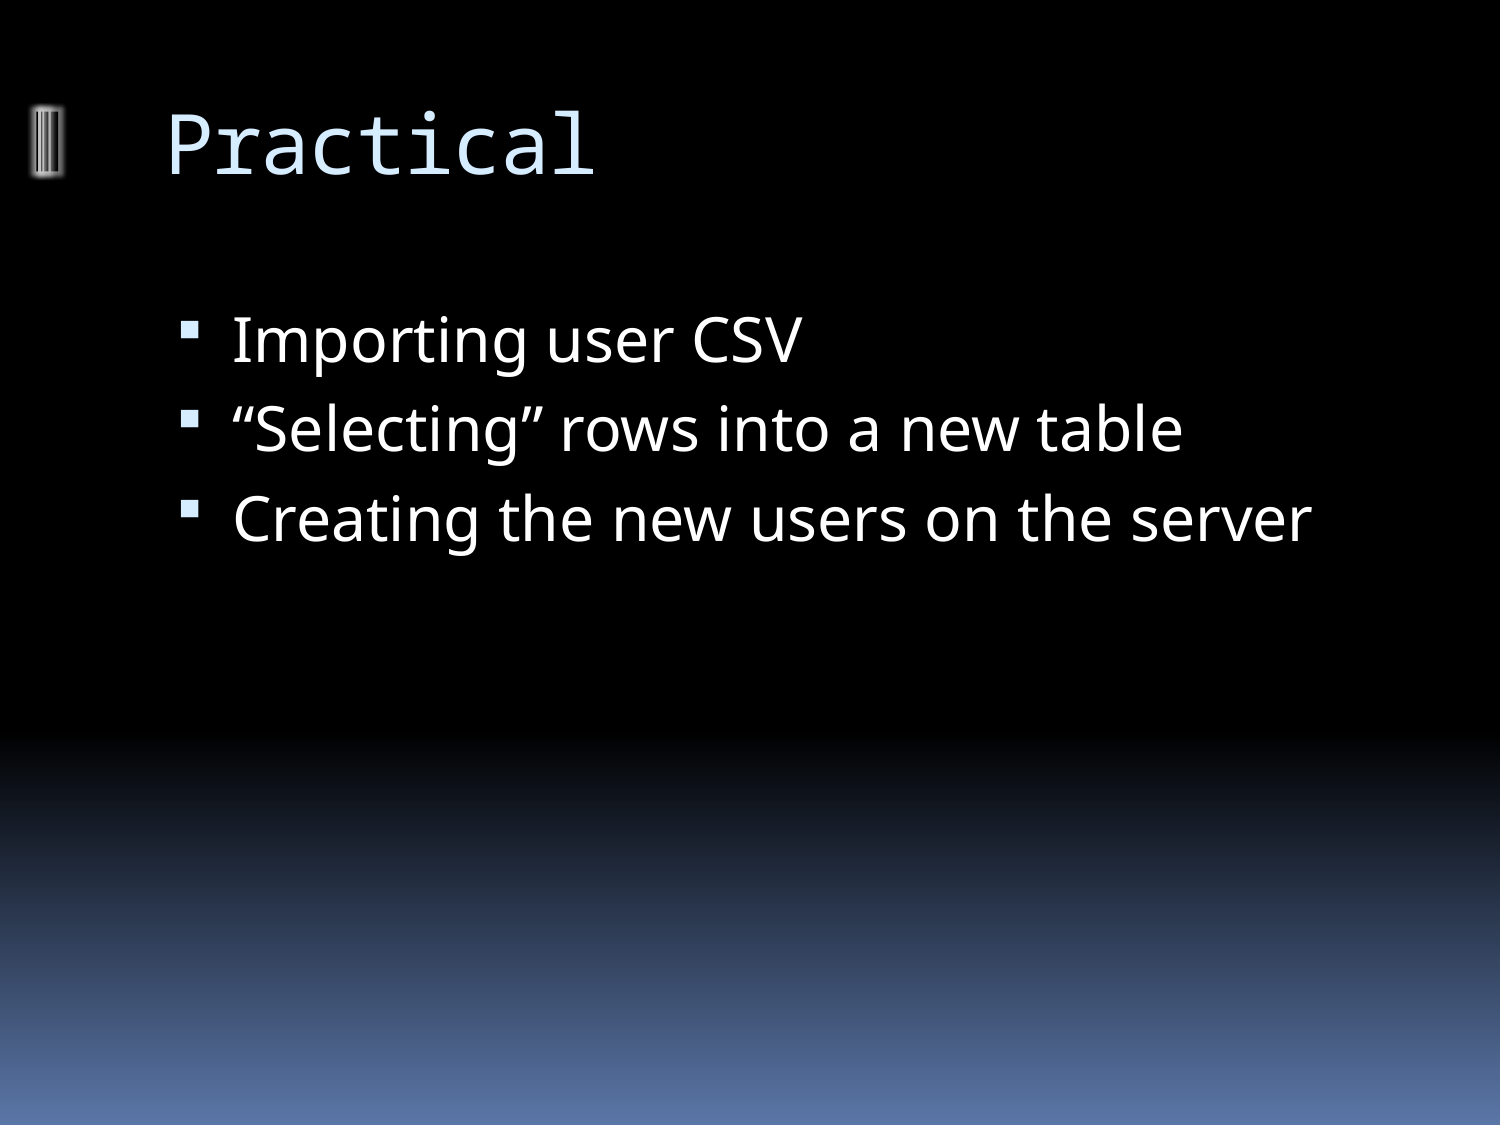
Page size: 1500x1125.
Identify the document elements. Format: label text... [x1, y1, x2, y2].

list Importing user CSV “Selecting” rows into a new table Creating the new users on the server [150, 292, 1425, 1043]
title Practical [150, 83, 1425, 234]
